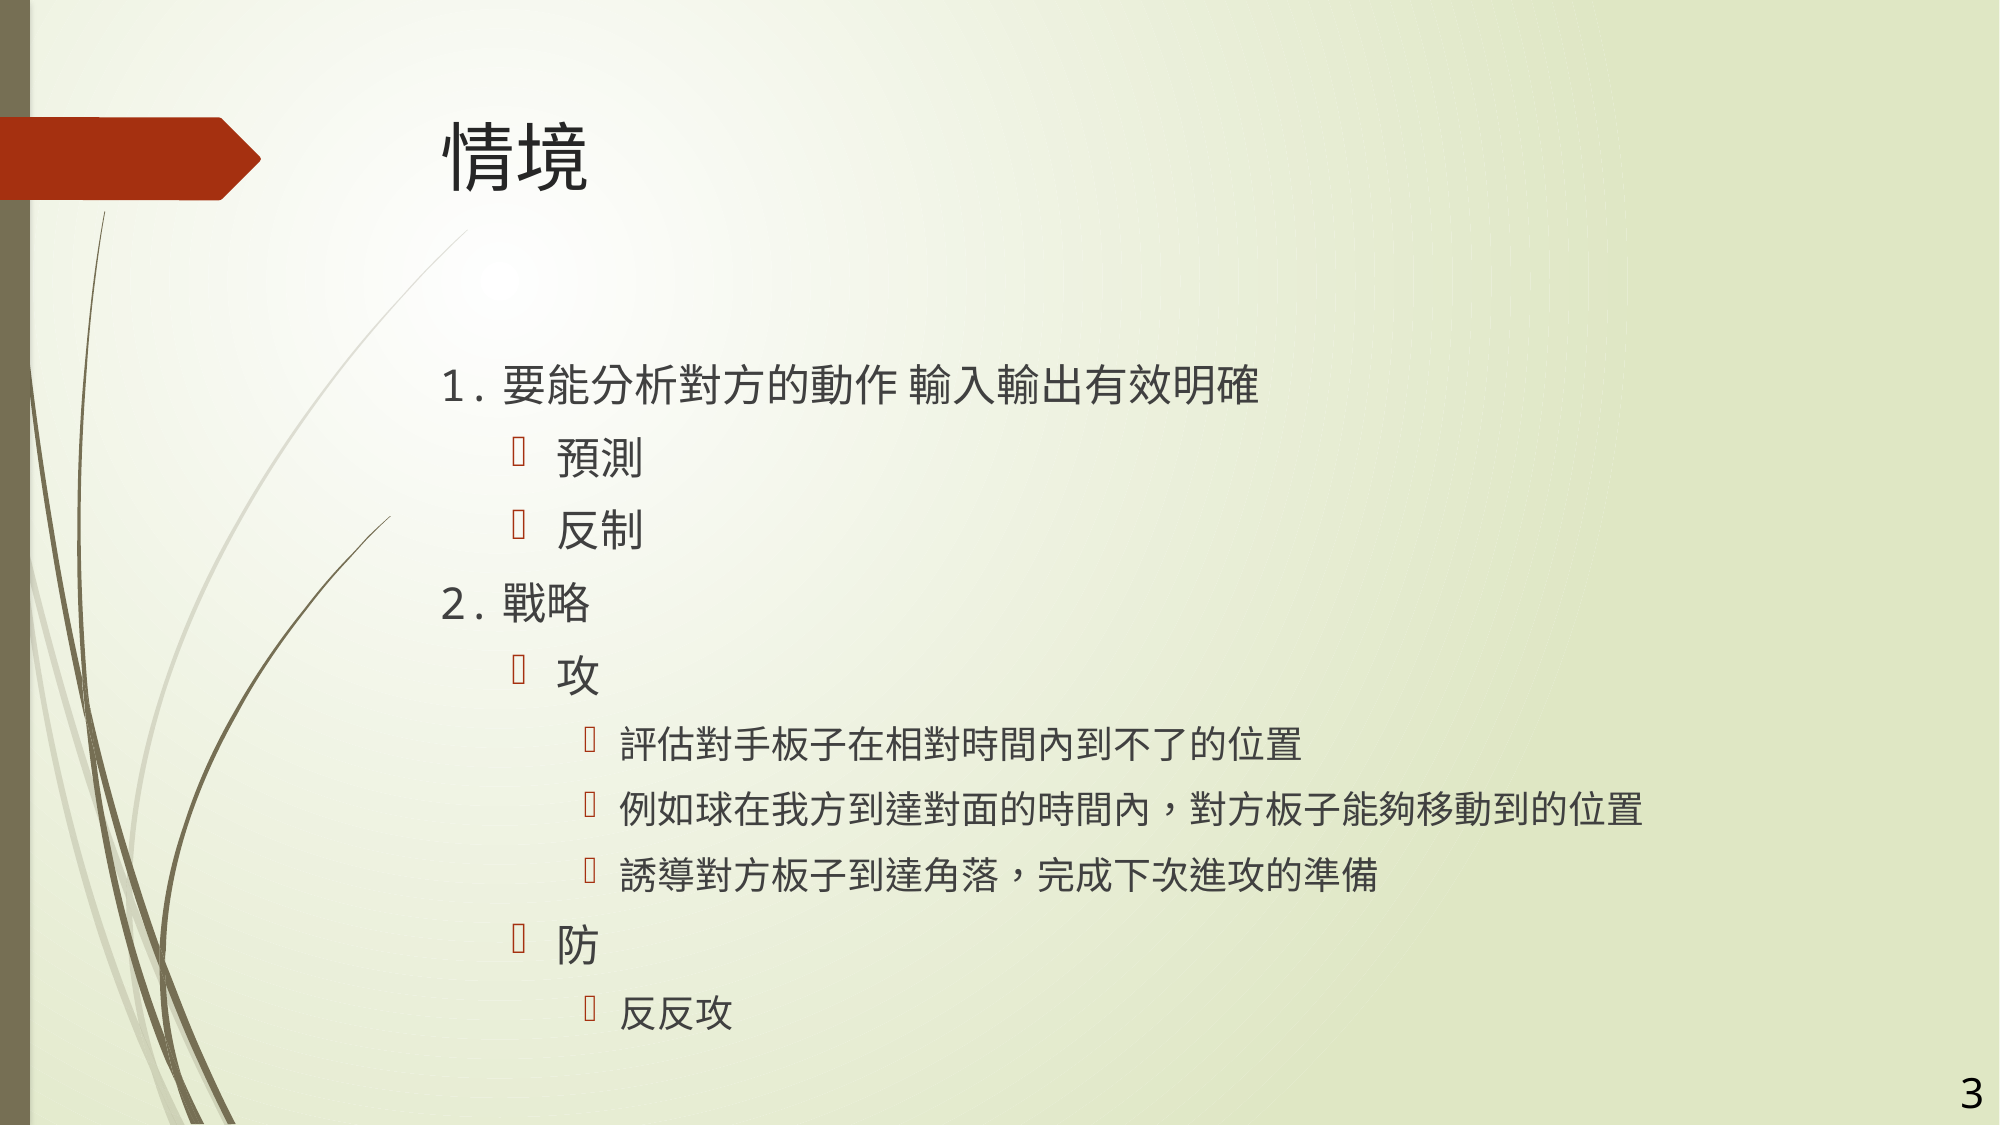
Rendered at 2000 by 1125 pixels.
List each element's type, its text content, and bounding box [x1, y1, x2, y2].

slide_number 2 [1871, 1065, 2000, 1125]
list 1.要能分析對方的動作 輸入輸出有效明確 預測 反制 2.戰略 攻 評估對手板子在相對時間內到不了的位置 例如球在我方到達對面的時間內，對方板子能夠移動到的位置 誘導對方板子到達角落，完成下次進攻的準備 防 反反攻 [424, 350, 1887, 1047]
title 情境 [425, 102, 1887, 313]
